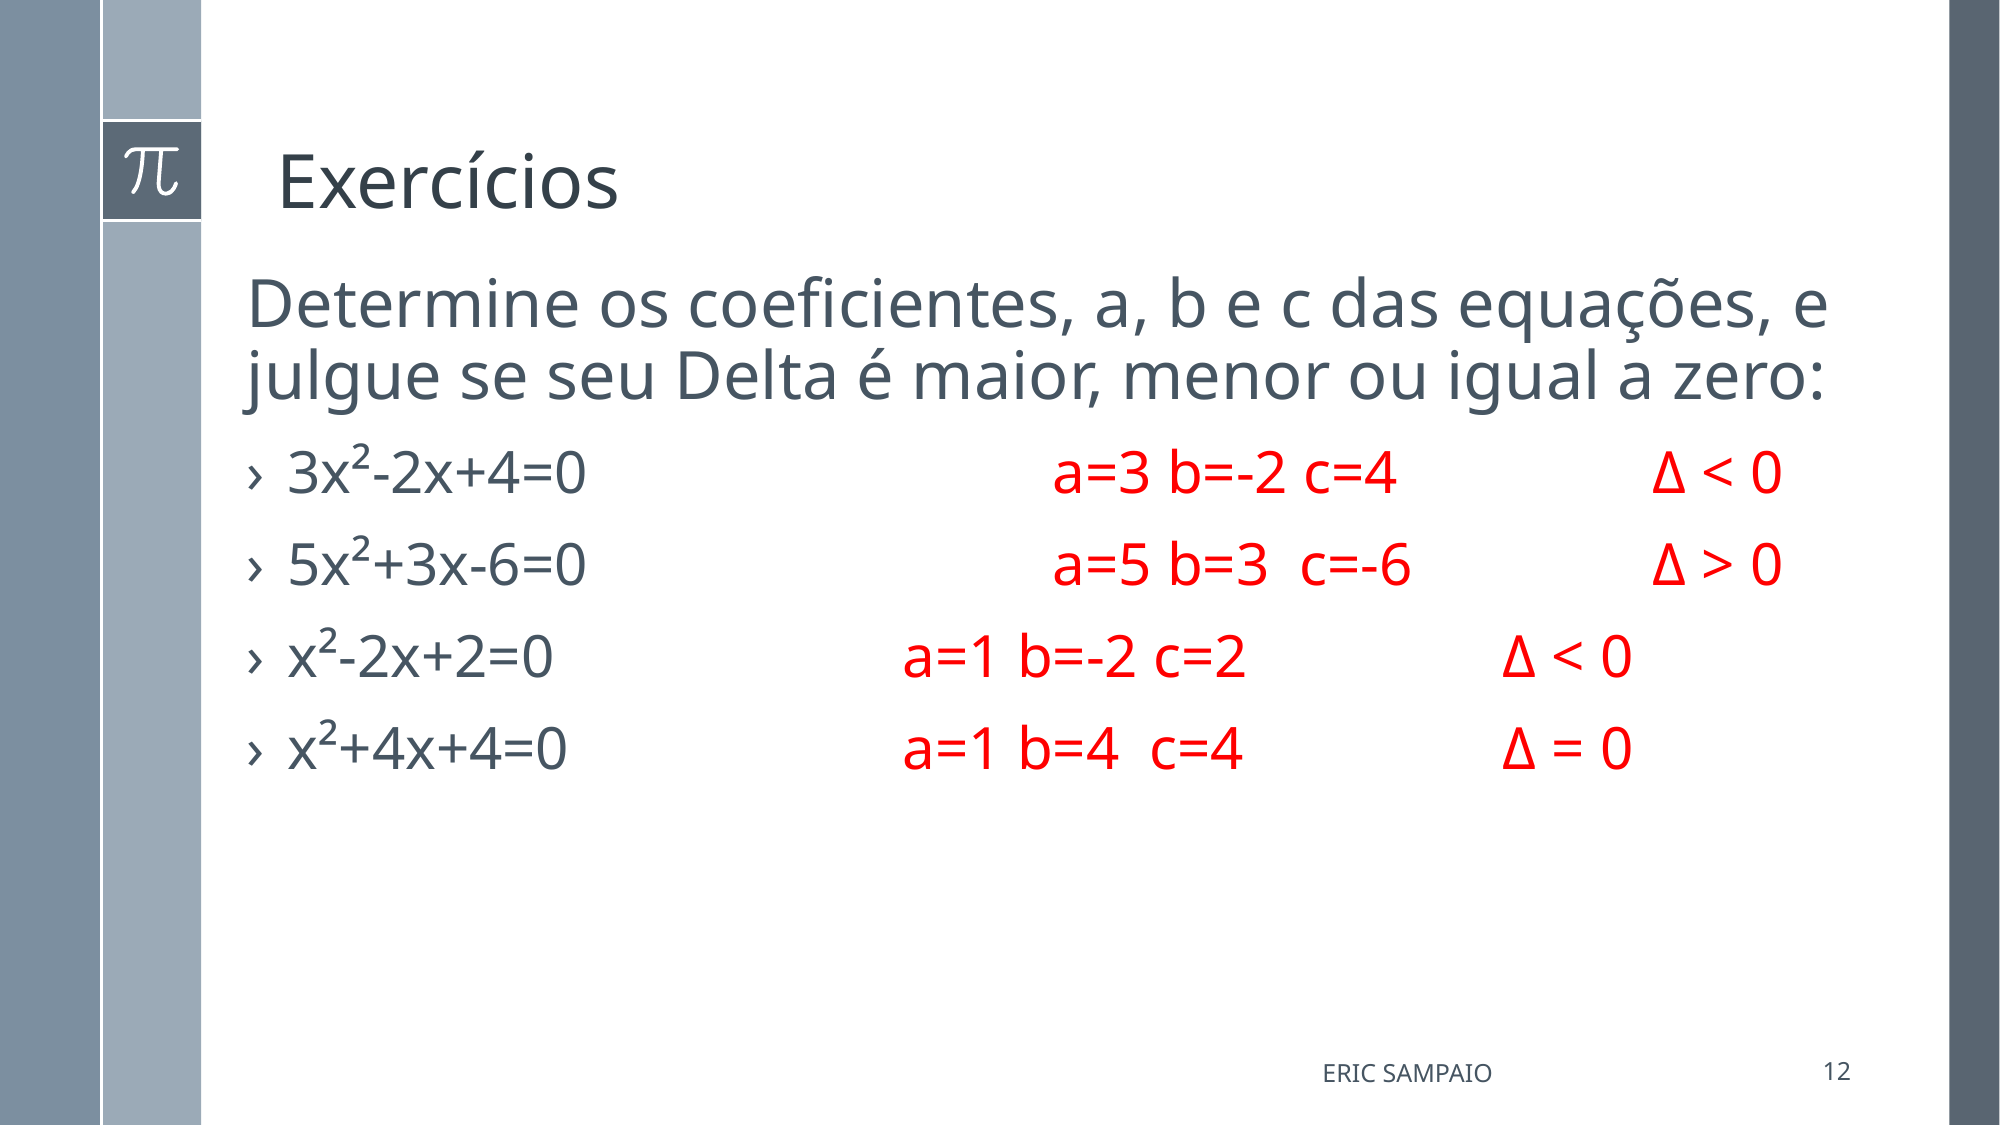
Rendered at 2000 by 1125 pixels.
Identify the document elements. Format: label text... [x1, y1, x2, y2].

title Exercícios [261, 29, 1867, 233]
slide_number 12 [1766, 1042, 1867, 1103]
list Determine os coeficientes, a, b e c das equações, e julgue se seu Delta é maior, menor ou igual a zero: 3x²-2x+4=0 a=3 b=-2 c=4 Δ < 0 5x²+3x-6=0 a=5 b=3 c=-6 Δ > 0 x²-2x+2=0 a=1 b=-2 c=2 Δ < 0 x²+4x+4=0 a=1 b=4 c=4 Δ = 0 [231, 262, 1898, 1013]
footer Eric Sampaio [1082, 1042, 1734, 1103]
